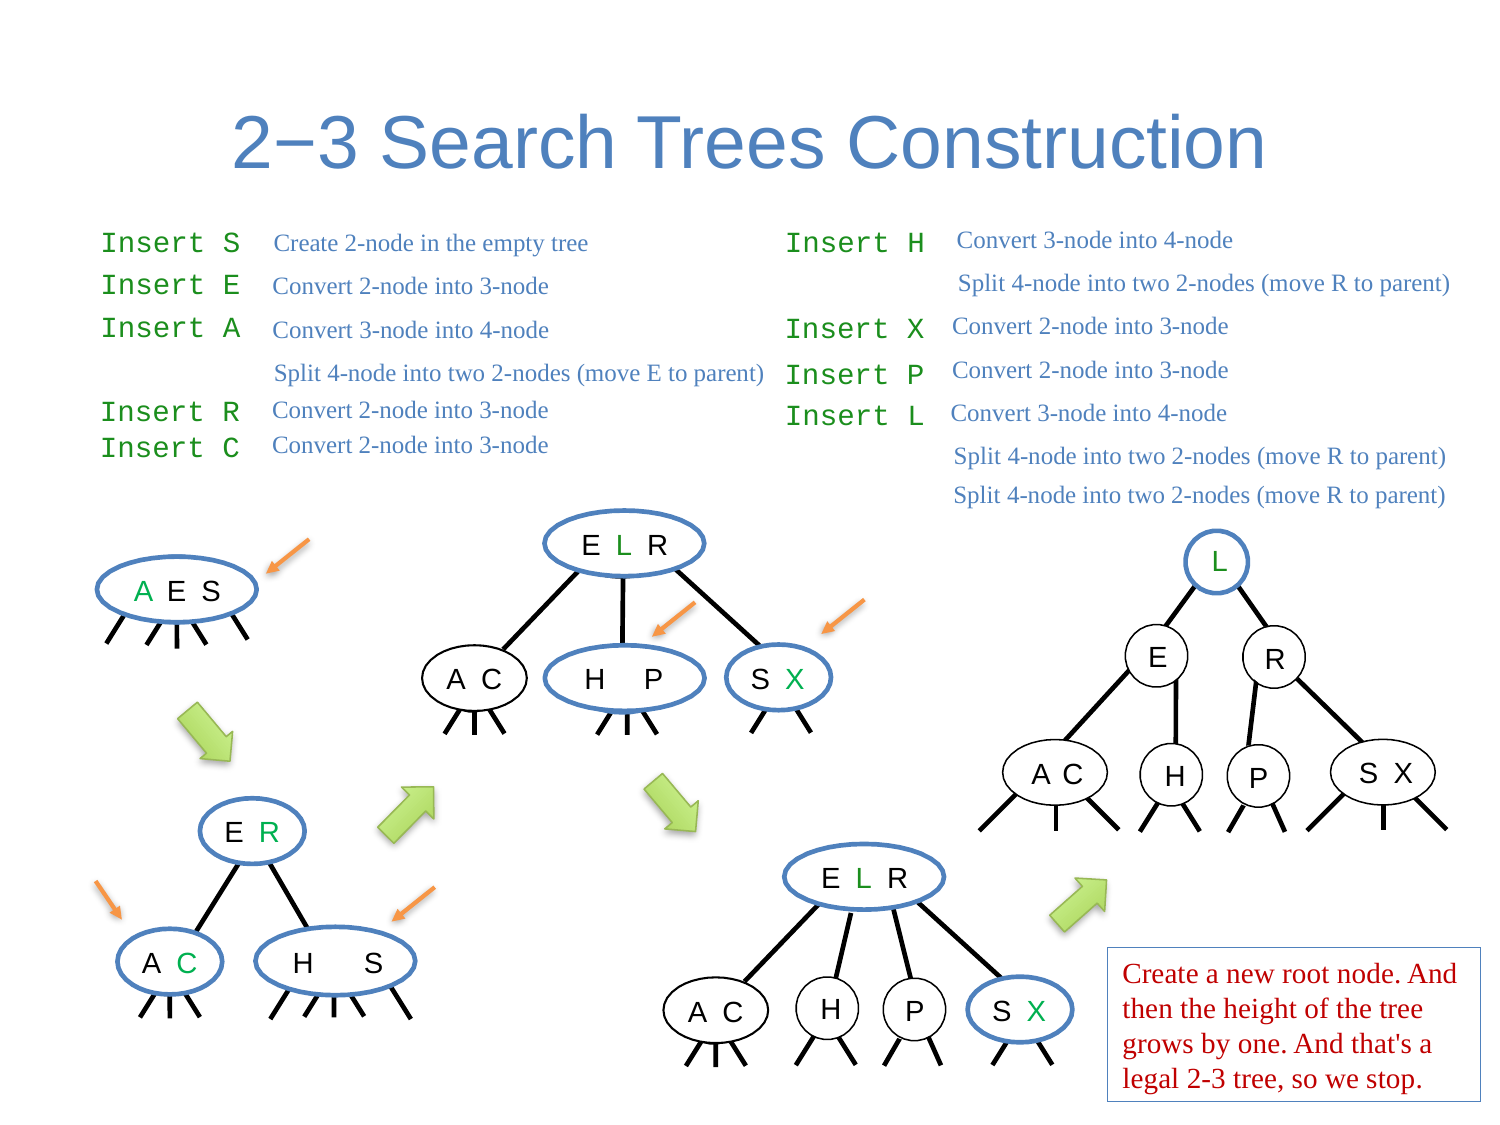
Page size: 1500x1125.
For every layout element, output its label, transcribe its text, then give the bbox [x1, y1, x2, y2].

text_box [1125, 624, 1188, 687]
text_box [199, 797, 305, 865]
text_box [1227, 744, 1290, 808]
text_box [651, 601, 696, 637]
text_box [681, 1051, 747, 1067]
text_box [821, 599, 865, 635]
text_box Split 4-node into two 2-nodes (move R to parent) [943, 259, 1466, 304]
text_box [747, 718, 812, 734]
text_box [177, 701, 234, 762]
text_box E [1146, 636, 1170, 674]
text_box Convert 3-node into 4-node [941, 215, 1249, 261]
text_box Convert 3-node into 4-node [940, 389, 1243, 432]
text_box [783, 843, 945, 910]
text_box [663, 977, 769, 1044]
text_box Split 4-node into two 2-nodes (move E to parent) [258, 349, 769, 394]
text_box P [902, 990, 933, 1028]
text_box [1242, 625, 1306, 689]
text_box Convert 2-node into 3-node [257, 386, 564, 421]
text_box [1330, 739, 1436, 805]
text_box [1185, 530, 1248, 594]
text_box Convert 2-node into 3-node [940, 302, 1244, 345]
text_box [967, 976, 1073, 1043]
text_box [391, 886, 435, 922]
text_box Insert A [85, 301, 256, 351]
text_box [1002, 739, 1108, 806]
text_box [421, 644, 528, 712]
text_box Insert H [770, 216, 940, 266]
text_box Split 4-node into two 2-nodes (move R to parent) [938, 471, 1462, 517]
text_box H [1162, 754, 1186, 792]
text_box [142, 633, 207, 646]
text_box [544, 644, 705, 712]
text_box Insert X [769, 301, 940, 347]
text_box [377, 786, 435, 844]
text_box L [1209, 539, 1240, 577]
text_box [95, 880, 123, 920]
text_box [300, 1005, 365, 1017]
text_box Convert 2-node into 3-node [937, 345, 1244, 391]
text_box Split 4-node into two 2-nodes (move R to parent) [939, 432, 1462, 471]
text_box Insert E [85, 258, 256, 301]
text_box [725, 644, 832, 711]
text_box A C [1029, 752, 1092, 790]
text_box Insert C [85, 420, 255, 471]
text_box S X [1356, 752, 1420, 790]
text_box Insert L [770, 389, 940, 439]
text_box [135, 1002, 201, 1018]
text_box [96, 556, 258, 623]
text_box Insert S [85, 216, 256, 258]
title 2−3 Search Trees Construction [75, 45, 1425, 233]
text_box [440, 721, 505, 735]
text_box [593, 723, 658, 735]
text_box [1223, 744, 1254, 808]
text_box Convert 3-node into 4-node [257, 307, 565, 351]
text_box Convert 2-node into 3-node [257, 262, 565, 307]
text_box Insert R [85, 385, 255, 420]
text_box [544, 510, 705, 577]
text_box Create a new root node. And then the height of the tree grows by one. And that's a legal 2-3 tree, so we stop. [1107, 947, 1481, 1102]
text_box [265, 538, 310, 574]
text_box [117, 928, 223, 995]
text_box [189, 800, 320, 950]
text_box Create 2-node in the empty tree [258, 218, 604, 264]
text_box Convert 2-node into 3-node [257, 421, 564, 467]
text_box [988, 1052, 1053, 1066]
text_box [643, 772, 700, 833]
text_box [1049, 877, 1108, 933]
text_box H [818, 988, 842, 1026]
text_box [255, 926, 416, 996]
text_box [796, 977, 859, 1040]
text_box [883, 978, 946, 1041]
text_box P [1246, 756, 1277, 794]
text_box [879, 978, 908, 1041]
text_box Insert P [769, 347, 940, 398]
text_box [1140, 743, 1203, 806]
